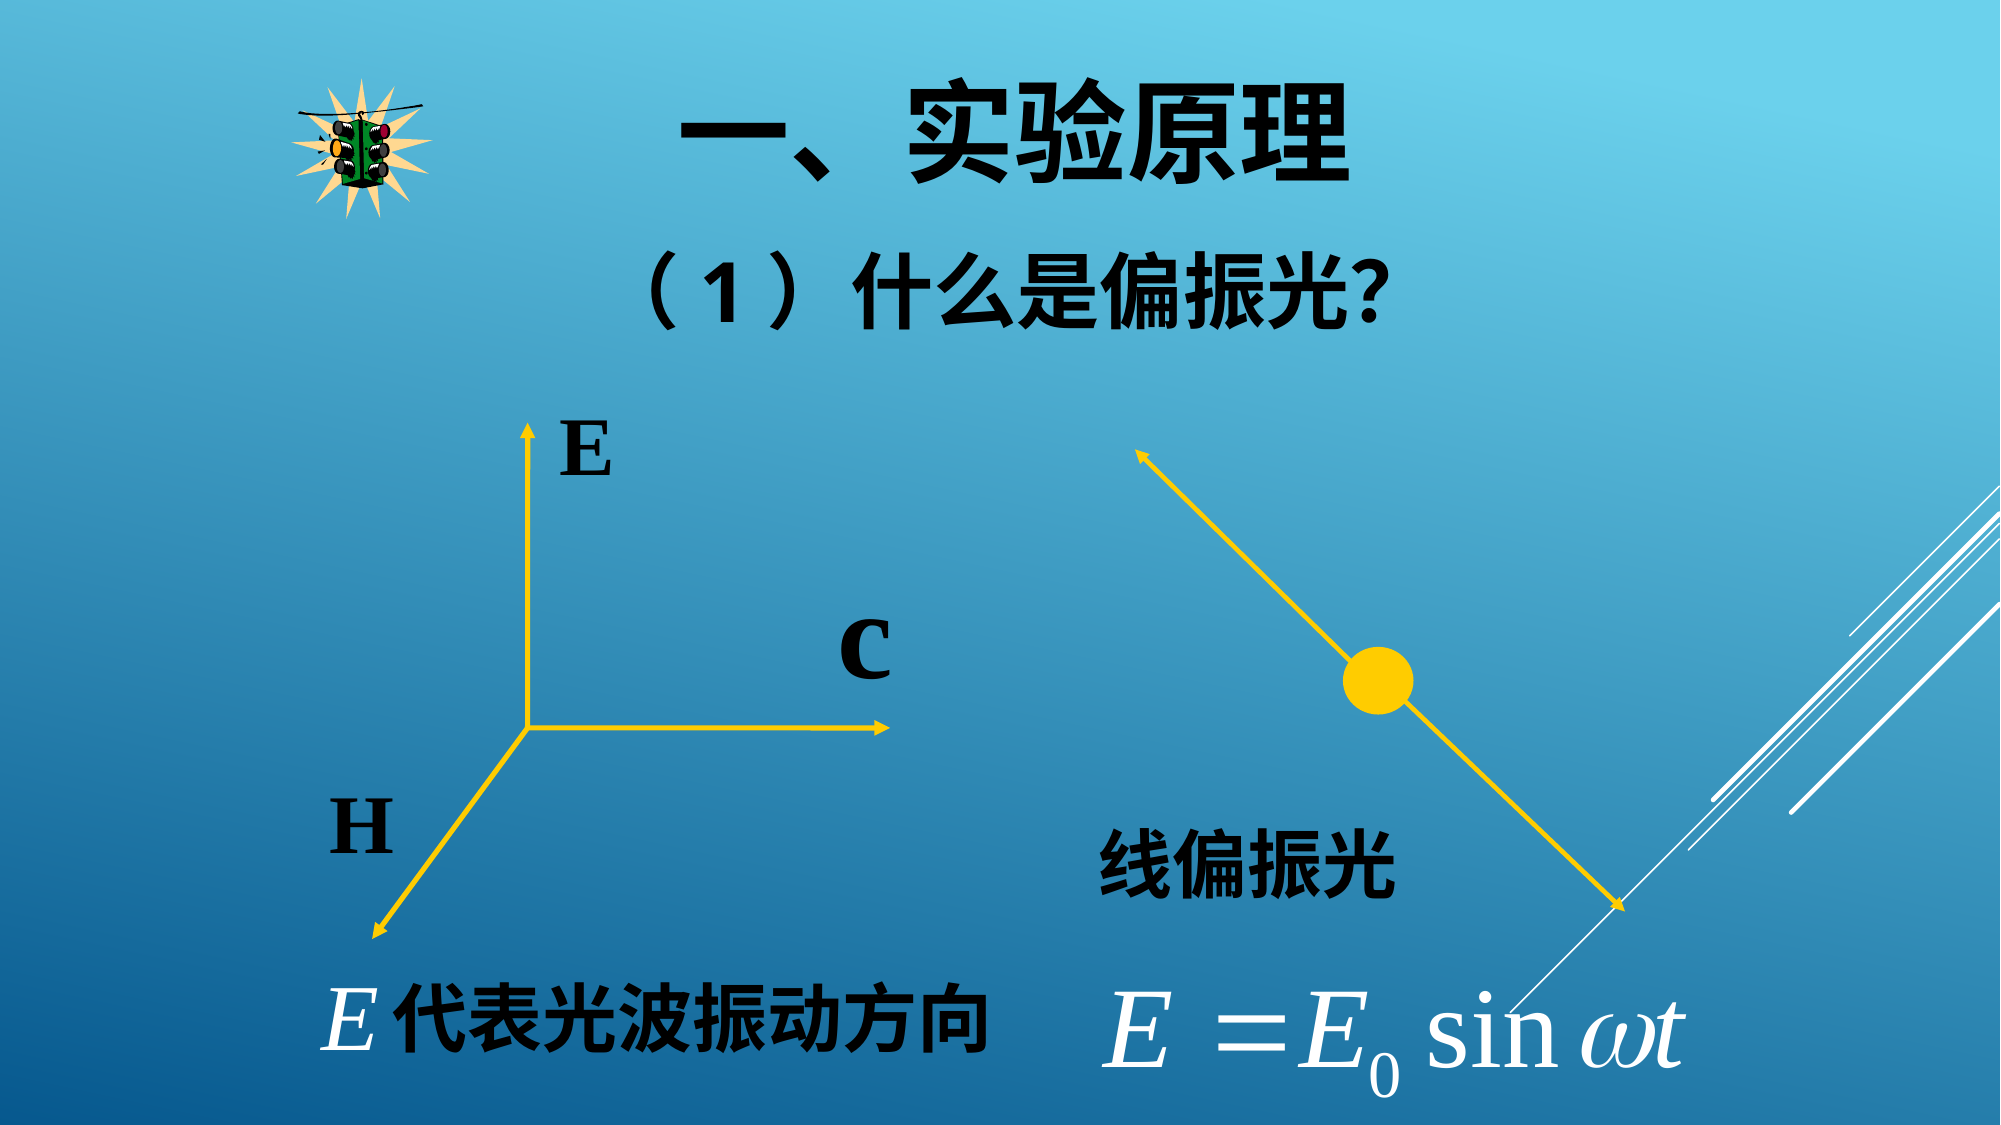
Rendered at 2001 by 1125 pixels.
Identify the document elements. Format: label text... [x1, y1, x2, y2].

text_box 线偏振光 [1082, 810, 1473, 916]
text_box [1082, 942, 1715, 1125]
text_box 代表光波振动方向 [378, 964, 1008, 1069]
picture [290, 77, 434, 220]
text_box [1134, 449, 1367, 677]
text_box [303, 948, 399, 1067]
text_box [372, 727, 528, 940]
text_box [1345, 649, 1412, 713]
text_box （1）什么是偏振光？ [581, 231, 1448, 347]
text_box E [544, 384, 631, 500]
text_box [1401, 697, 1626, 912]
text_box c [823, 545, 909, 711]
text_box 一、实验原理 [662, 54, 1368, 205]
text_box [528, 721, 891, 735]
text_box H [315, 763, 410, 878]
text_box [521, 422, 534, 727]
